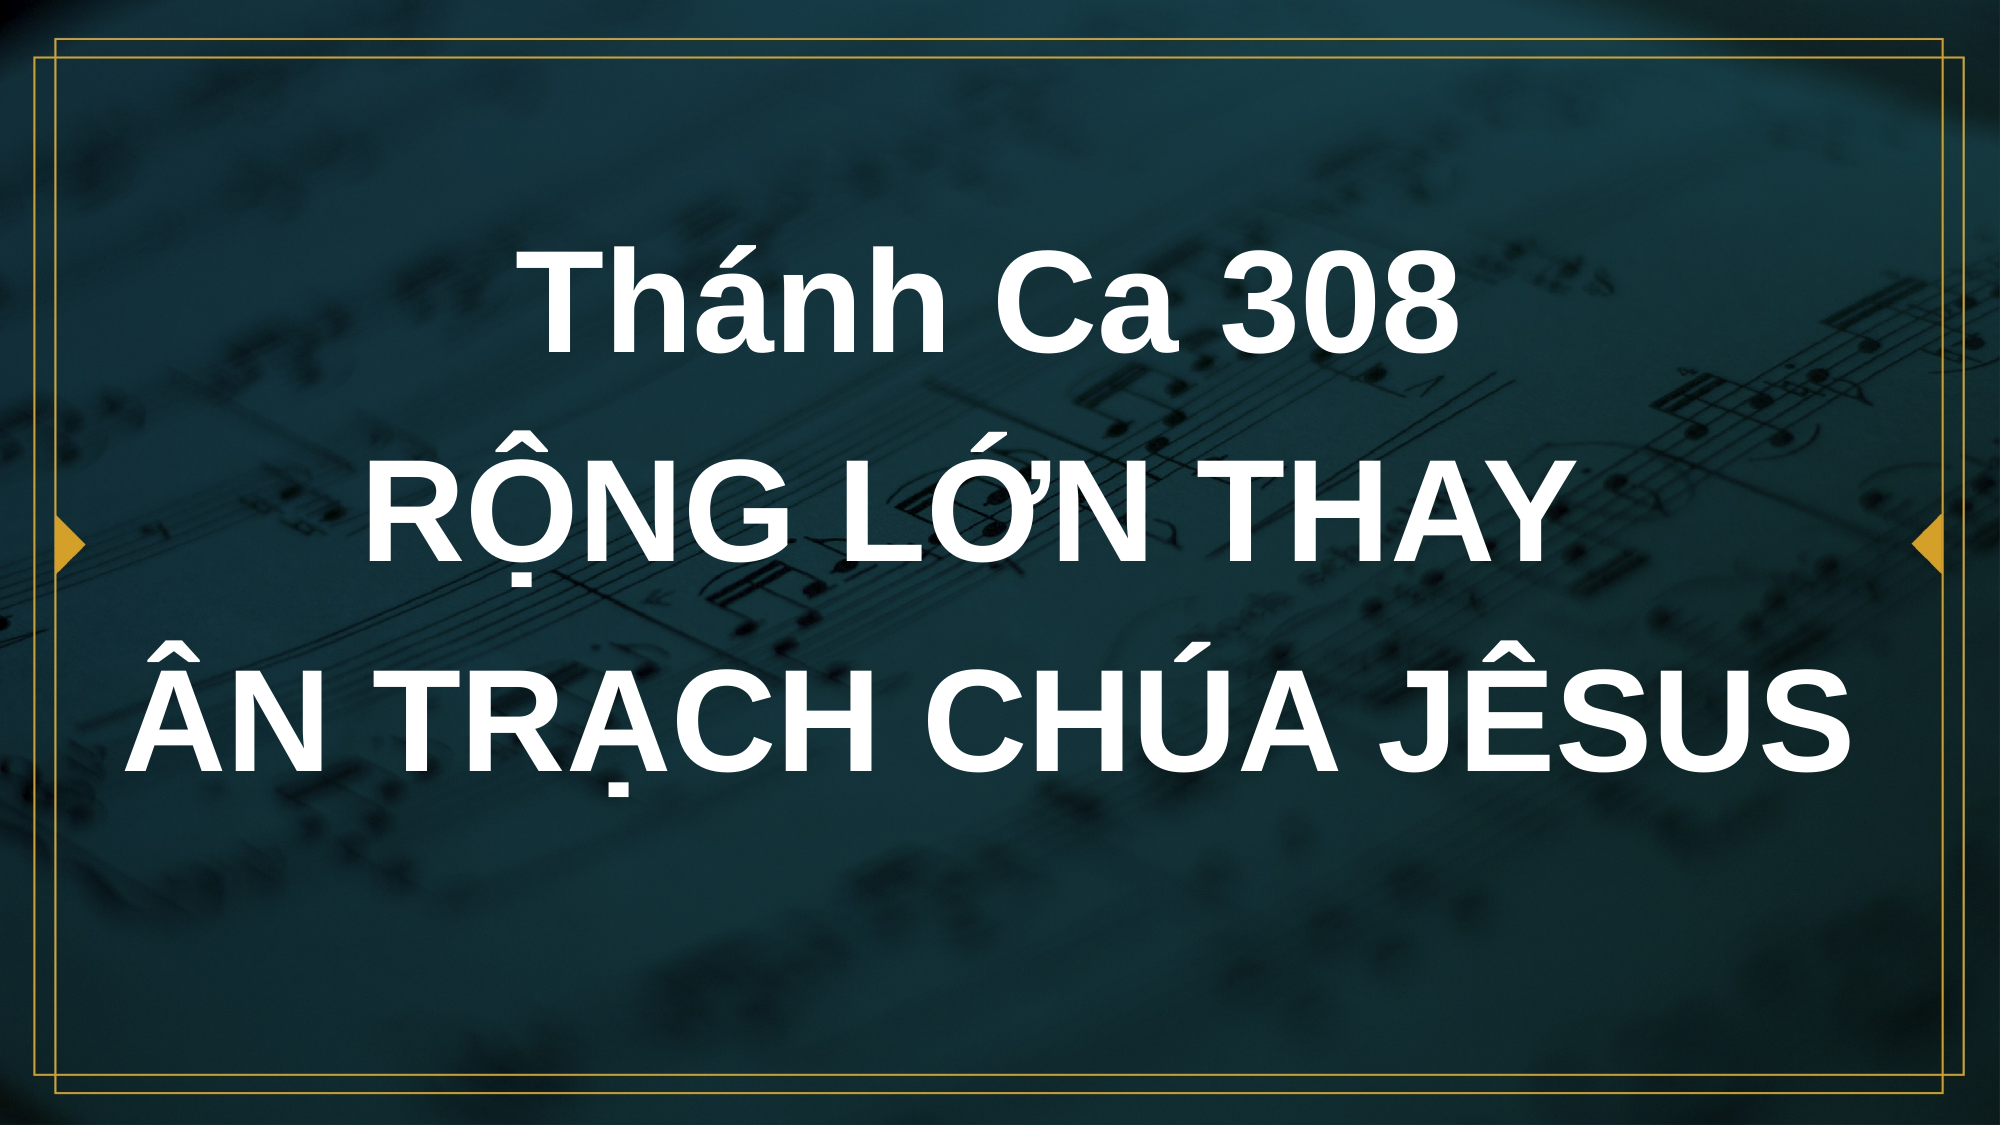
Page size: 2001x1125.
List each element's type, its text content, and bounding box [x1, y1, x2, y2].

title Thánh Ca 308 RỘNG LỚN THAY ÂN TRẠCH CHÚA JÊSUS [103, 151, 1875, 821]
picture [0, 0, 2000, 1125]
